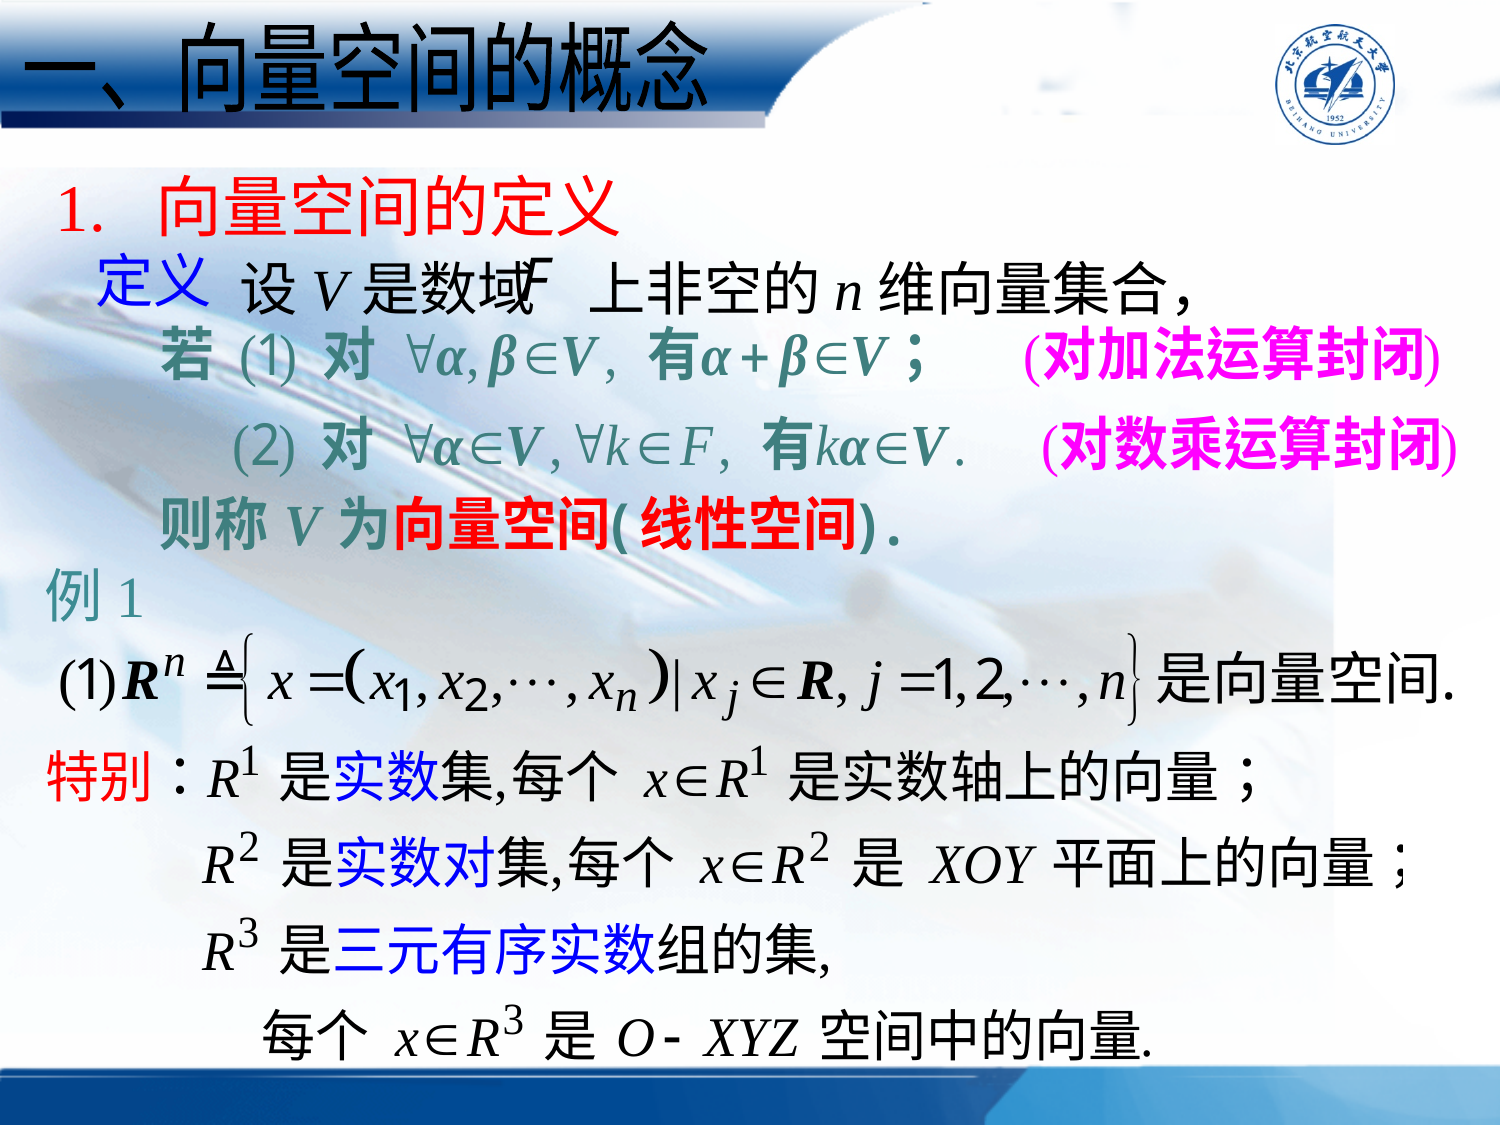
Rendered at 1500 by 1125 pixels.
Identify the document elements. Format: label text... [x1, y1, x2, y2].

picture [0, 0, 1500, 1125]
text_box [512, 245, 573, 312]
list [50, 627, 1463, 738]
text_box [153, 315, 1469, 568]
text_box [38, 728, 1403, 1083]
text_box 设V是数域 上非空的n维向量集合， [224, 230, 1243, 314]
text_box 1. 向量空间的定义 [41, 132, 638, 252]
text_box 定义 [80, 236, 228, 322]
text_box 例1 [29, 551, 161, 637]
